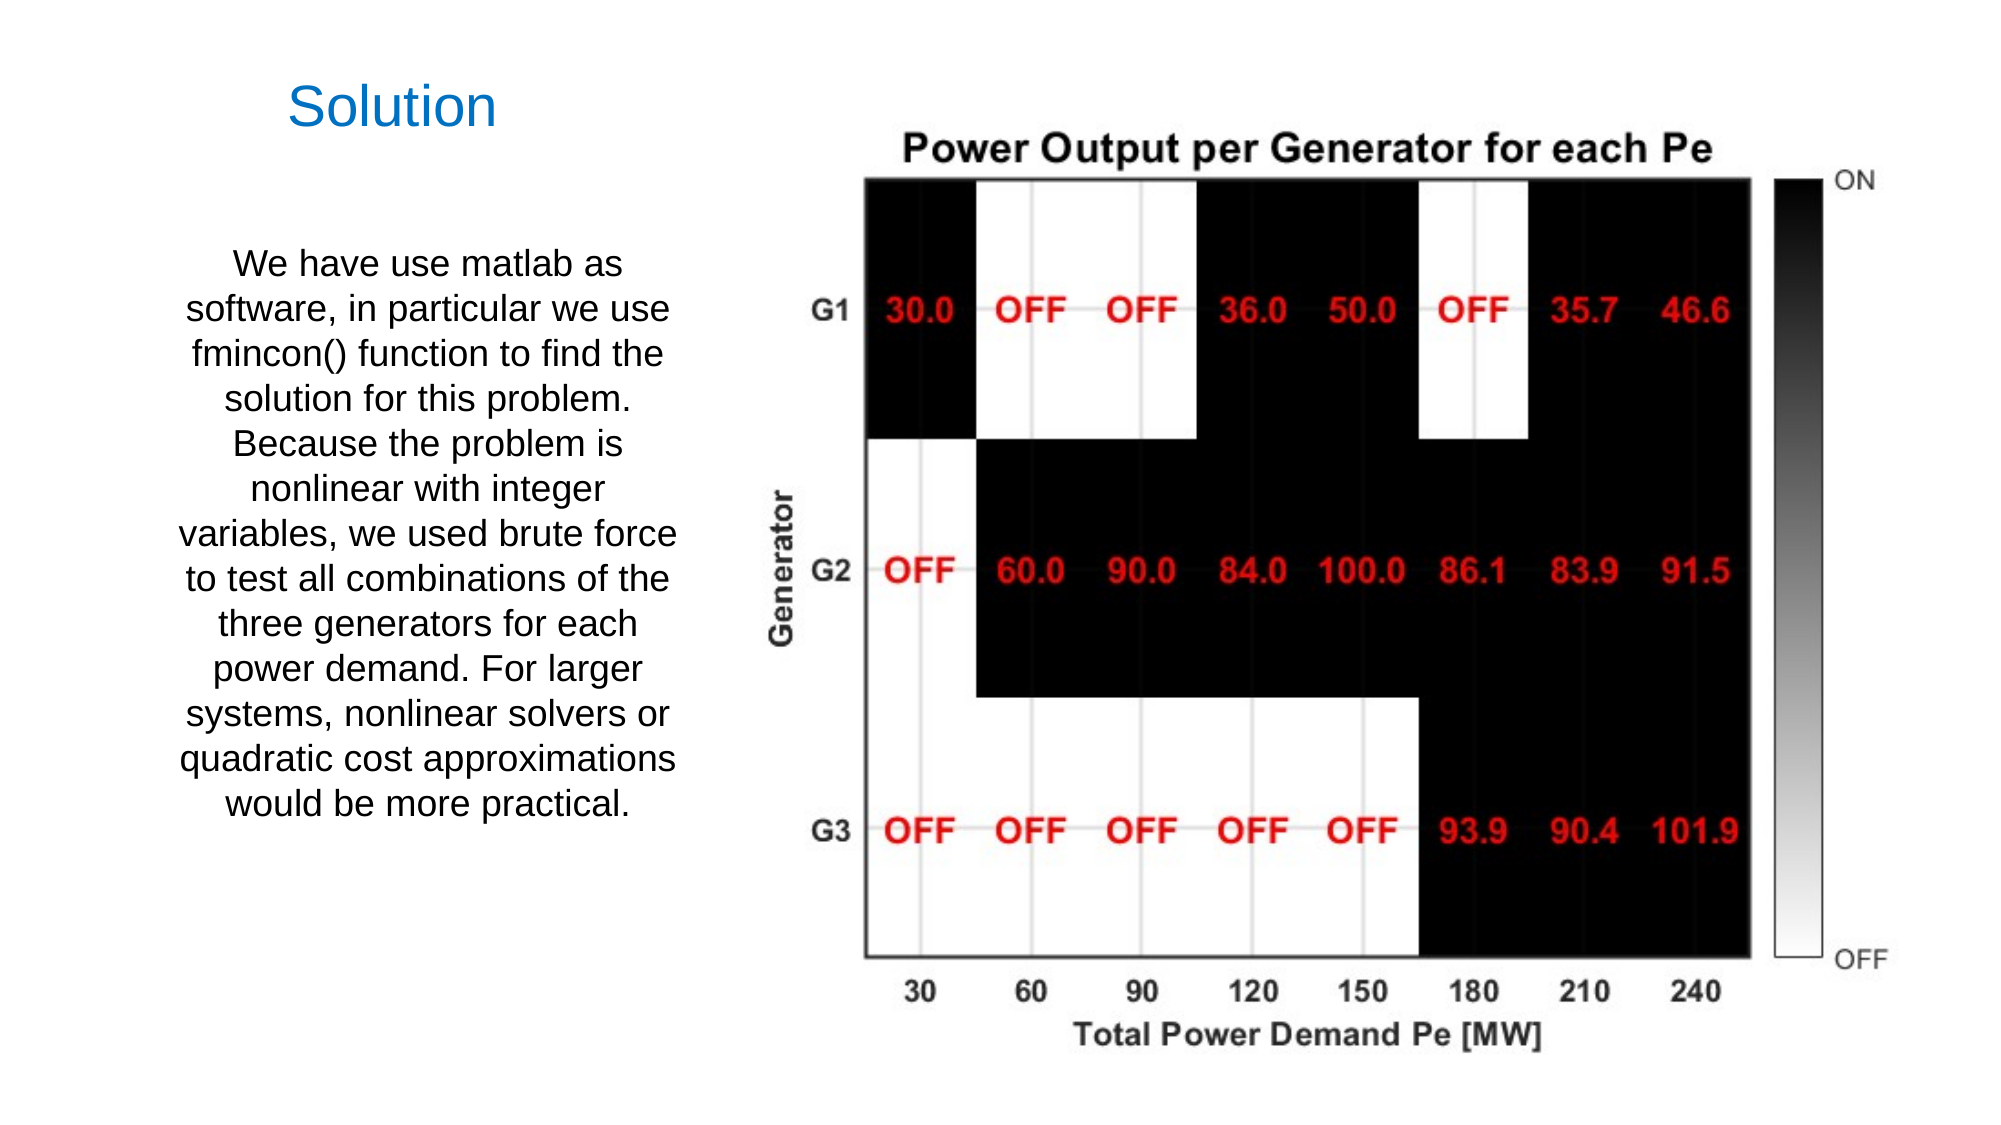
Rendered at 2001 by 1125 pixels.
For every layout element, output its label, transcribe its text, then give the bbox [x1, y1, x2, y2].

title Solution [272, 35, 645, 181]
text_box We have use matlab as software, in particular we use fmincon() function to find the solution for this problem. Because the problem is nonlinear with integer variables, we used brute force to test all combinations of the three generators for each power demand. For larger systems, nonlinear solvers or quadratic cost approximations would be more practical. [156, 231, 700, 832]
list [717, 107, 1993, 1065]
